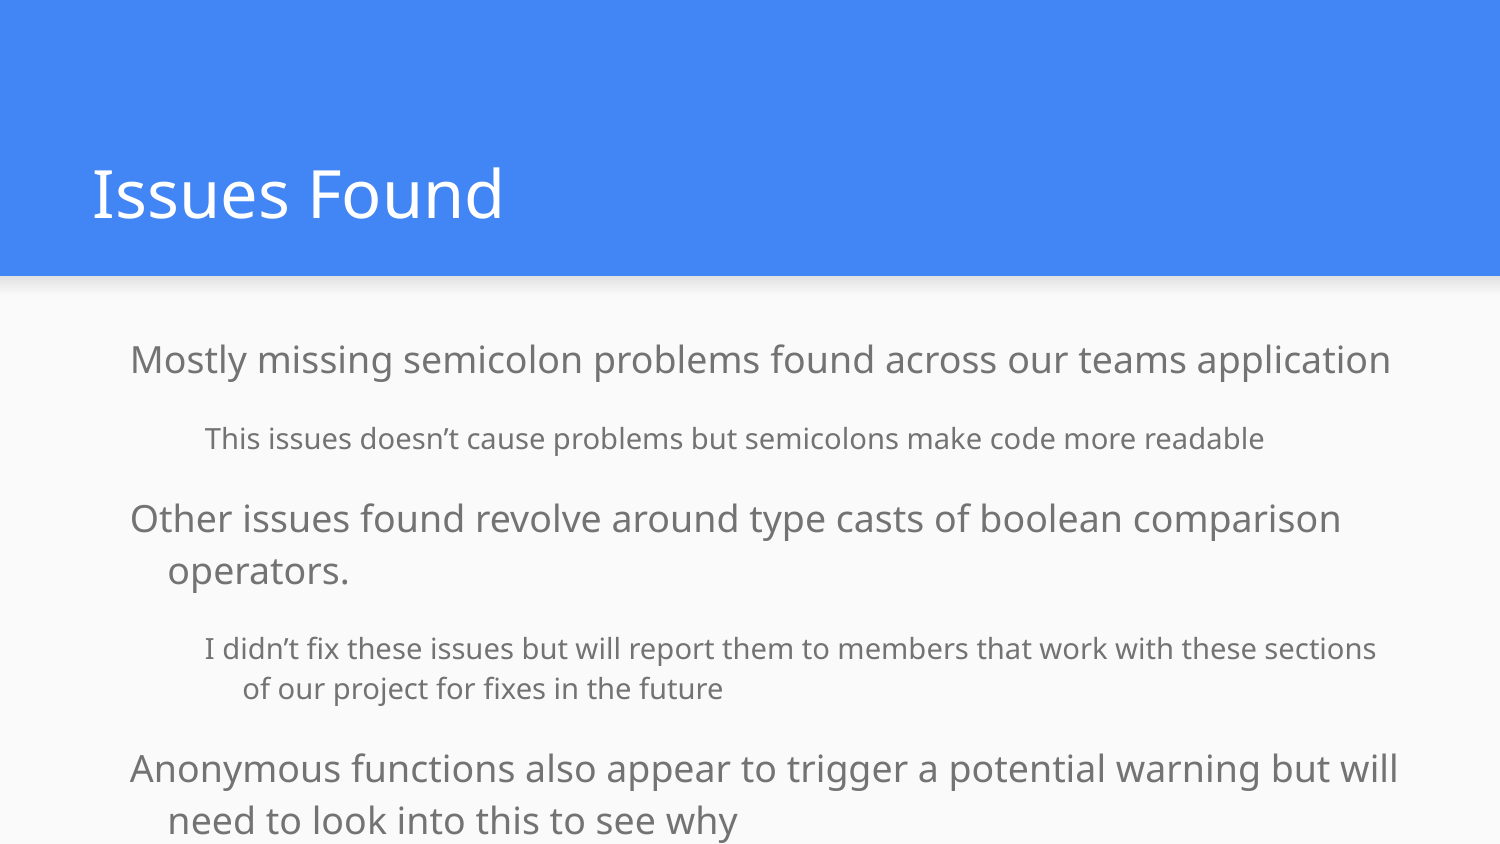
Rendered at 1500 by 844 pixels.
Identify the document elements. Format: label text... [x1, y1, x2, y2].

title Issues Found [77, 121, 1427, 248]
list Mostly missing semicolon problems found across our teams application This issues doesn’t cause problems but semicolons make code more readable Other issues found revolve around type casts of boolean comparison operators. I didn’t fix these issues but will report them to members that work with these sections of our project for fixes in the future Anonymous functions also appear to trigger a potential warning but will need to look into this to see why [77, 314, 1427, 760]
